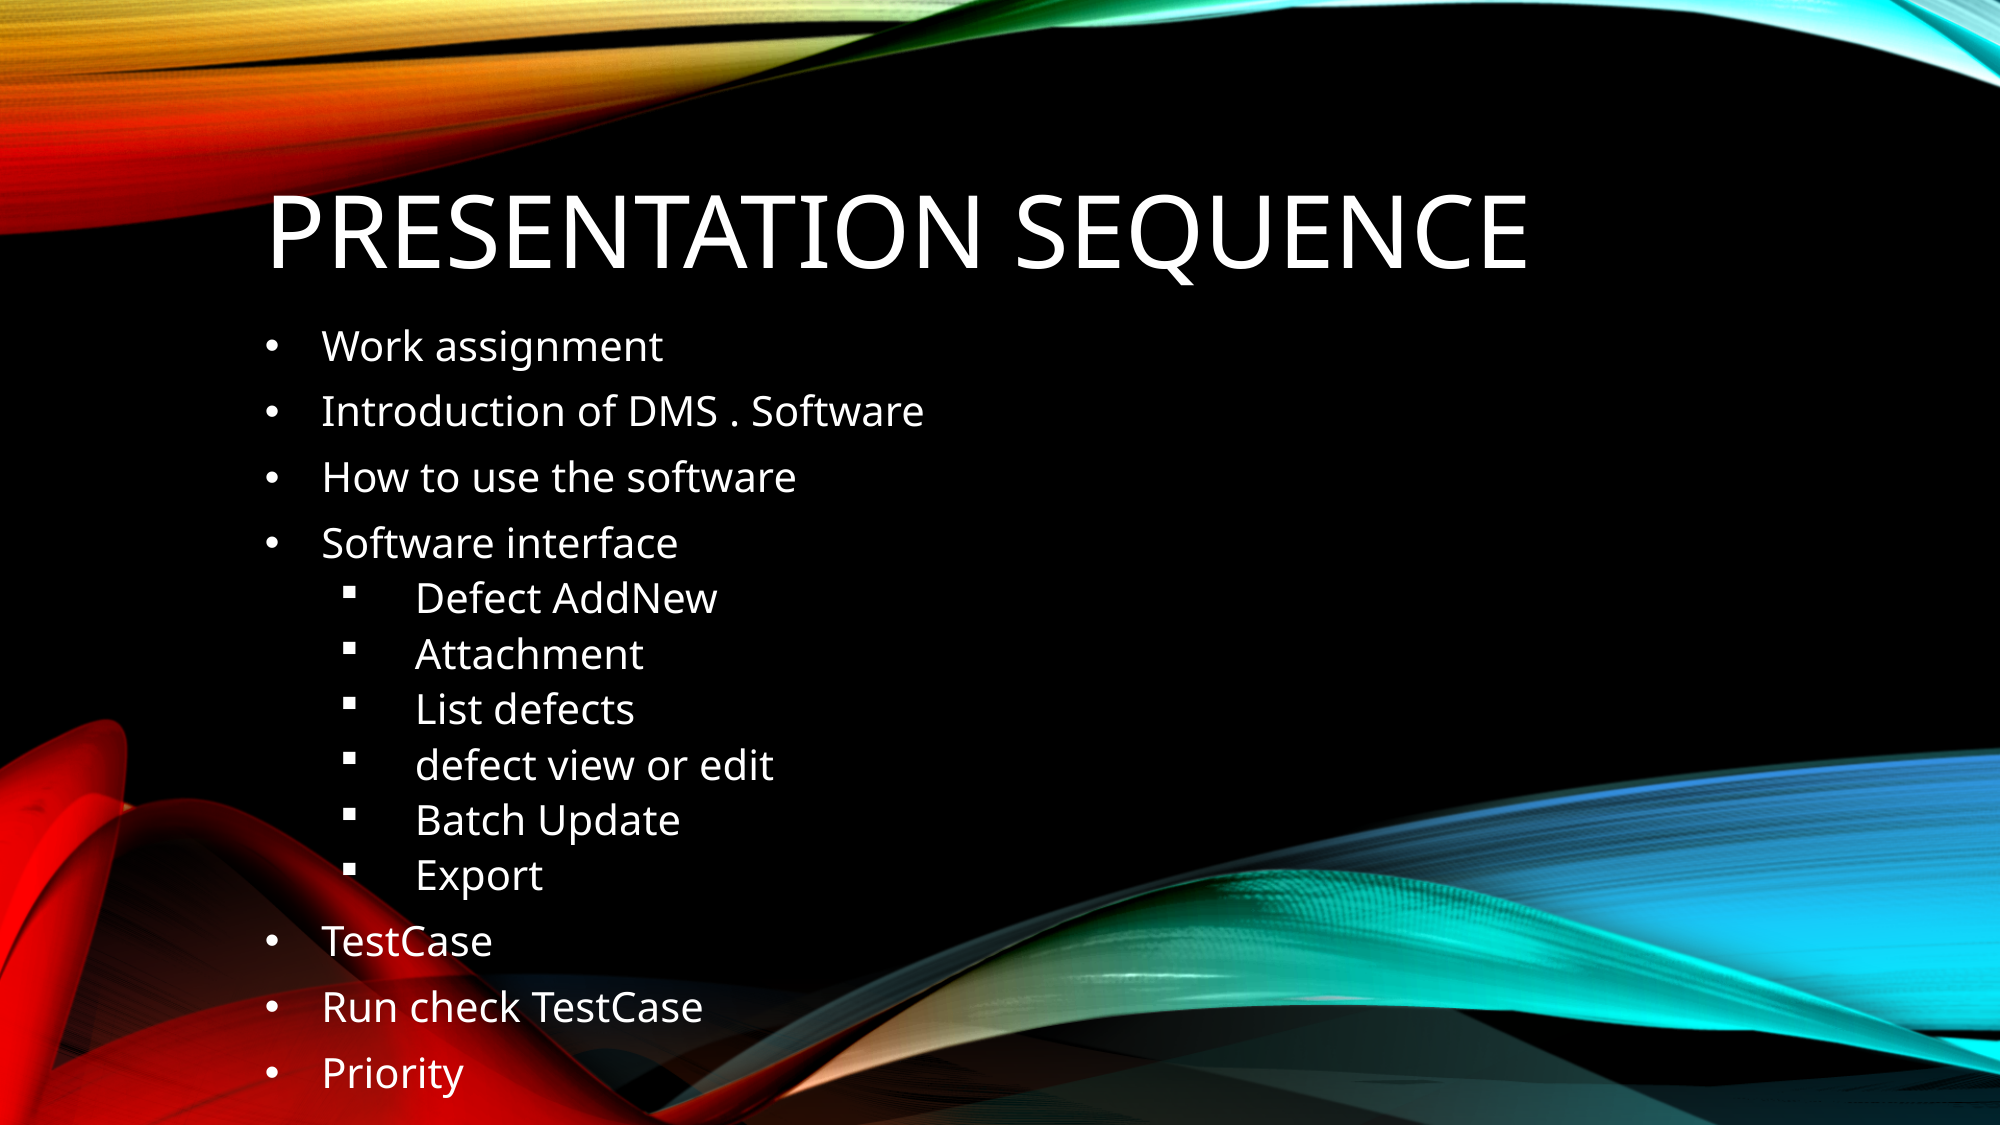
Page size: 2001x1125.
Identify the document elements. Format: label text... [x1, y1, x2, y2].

subtitle Work assignment Introduction of DMS . Software How to use the software Software interface Defect AddNew Attachment List defects defect view or edit Batch Update Export TestCase Run check TestCase Priority [249, 317, 1750, 1055]
picture [0, 0, 2000, 237]
picture [0, 717, 2000, 1125]
title Presentation sequence [249, 102, 1750, 298]
